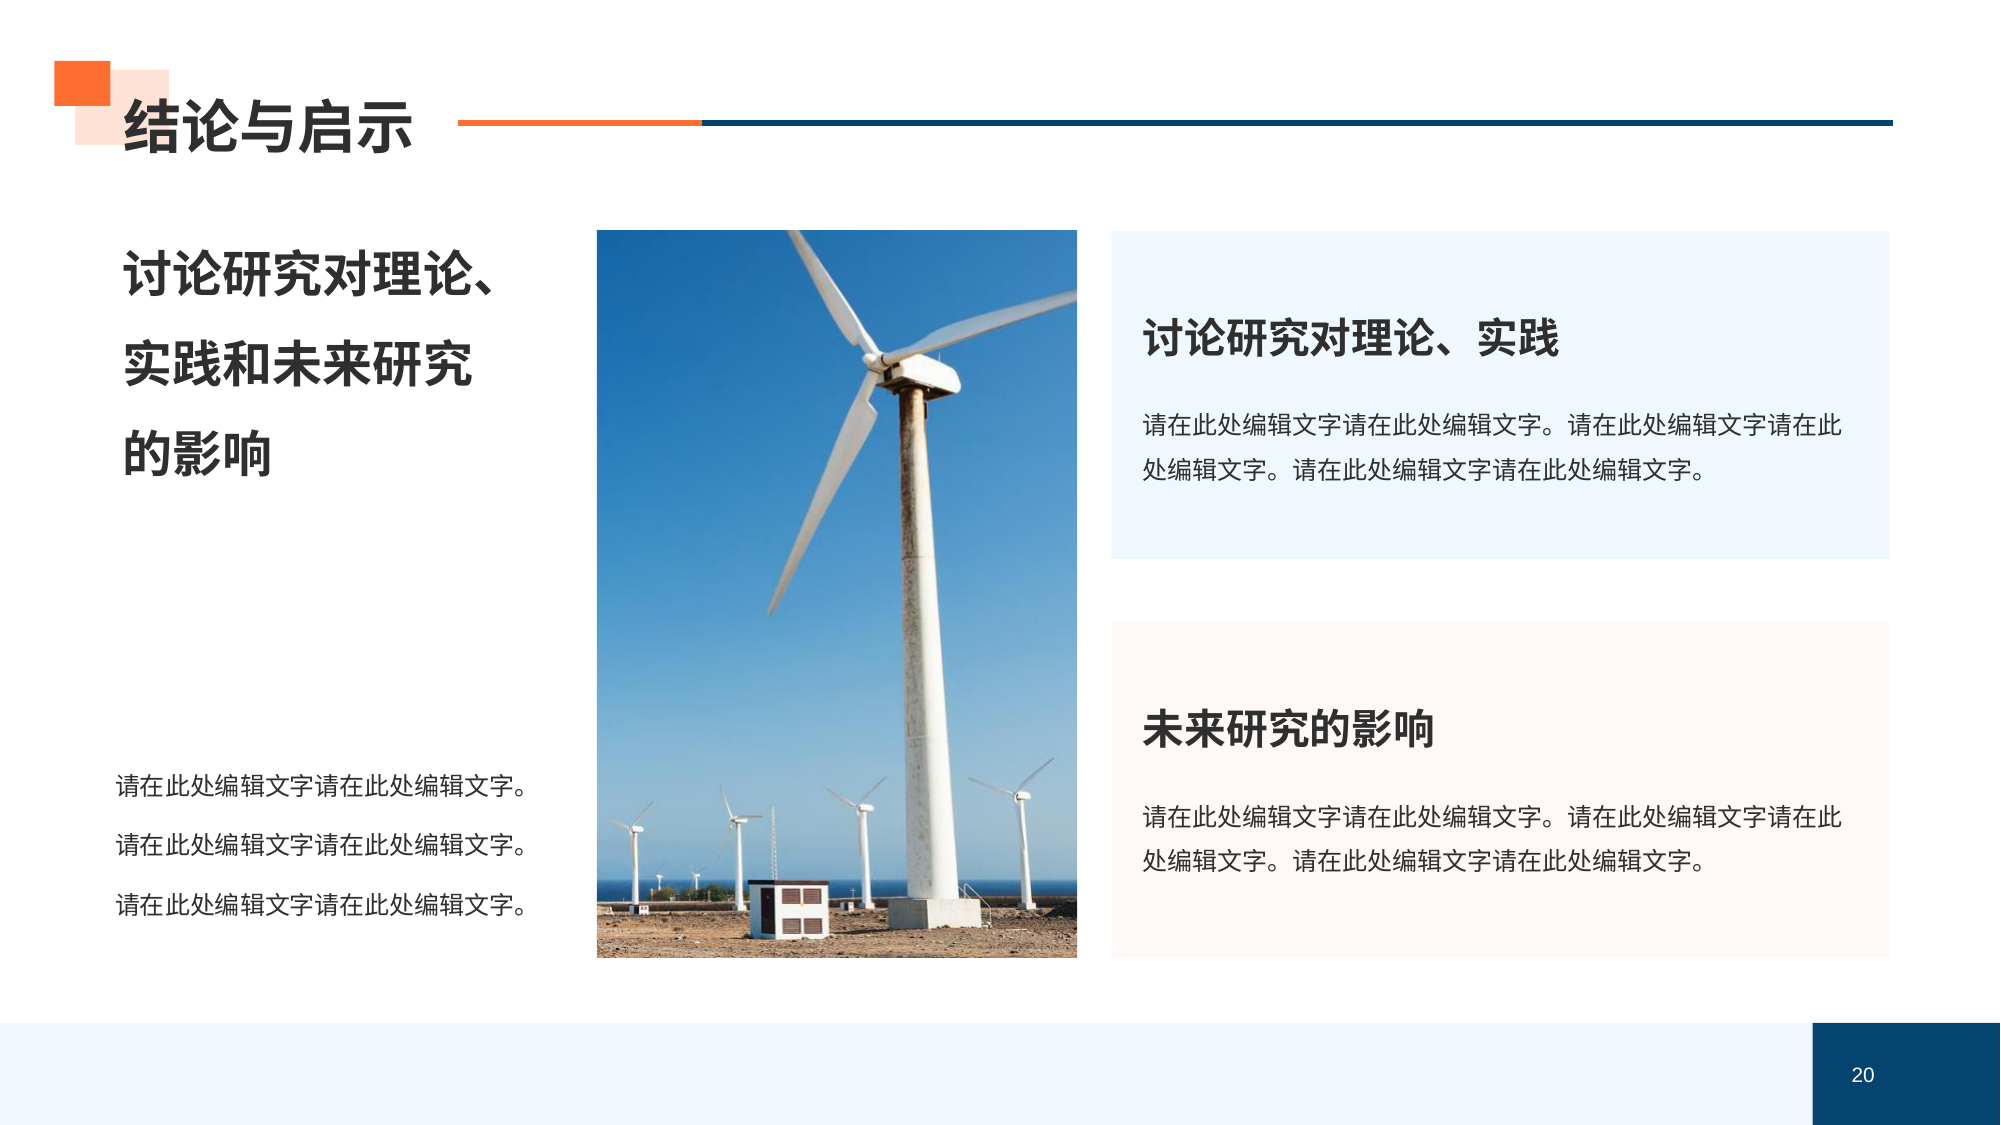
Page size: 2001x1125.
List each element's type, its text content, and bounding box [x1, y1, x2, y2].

slide_number 20 [1452, 1056, 1890, 1092]
title 结论与启示 [108, 0, 1890, 169]
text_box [100, 204, 1890, 958]
